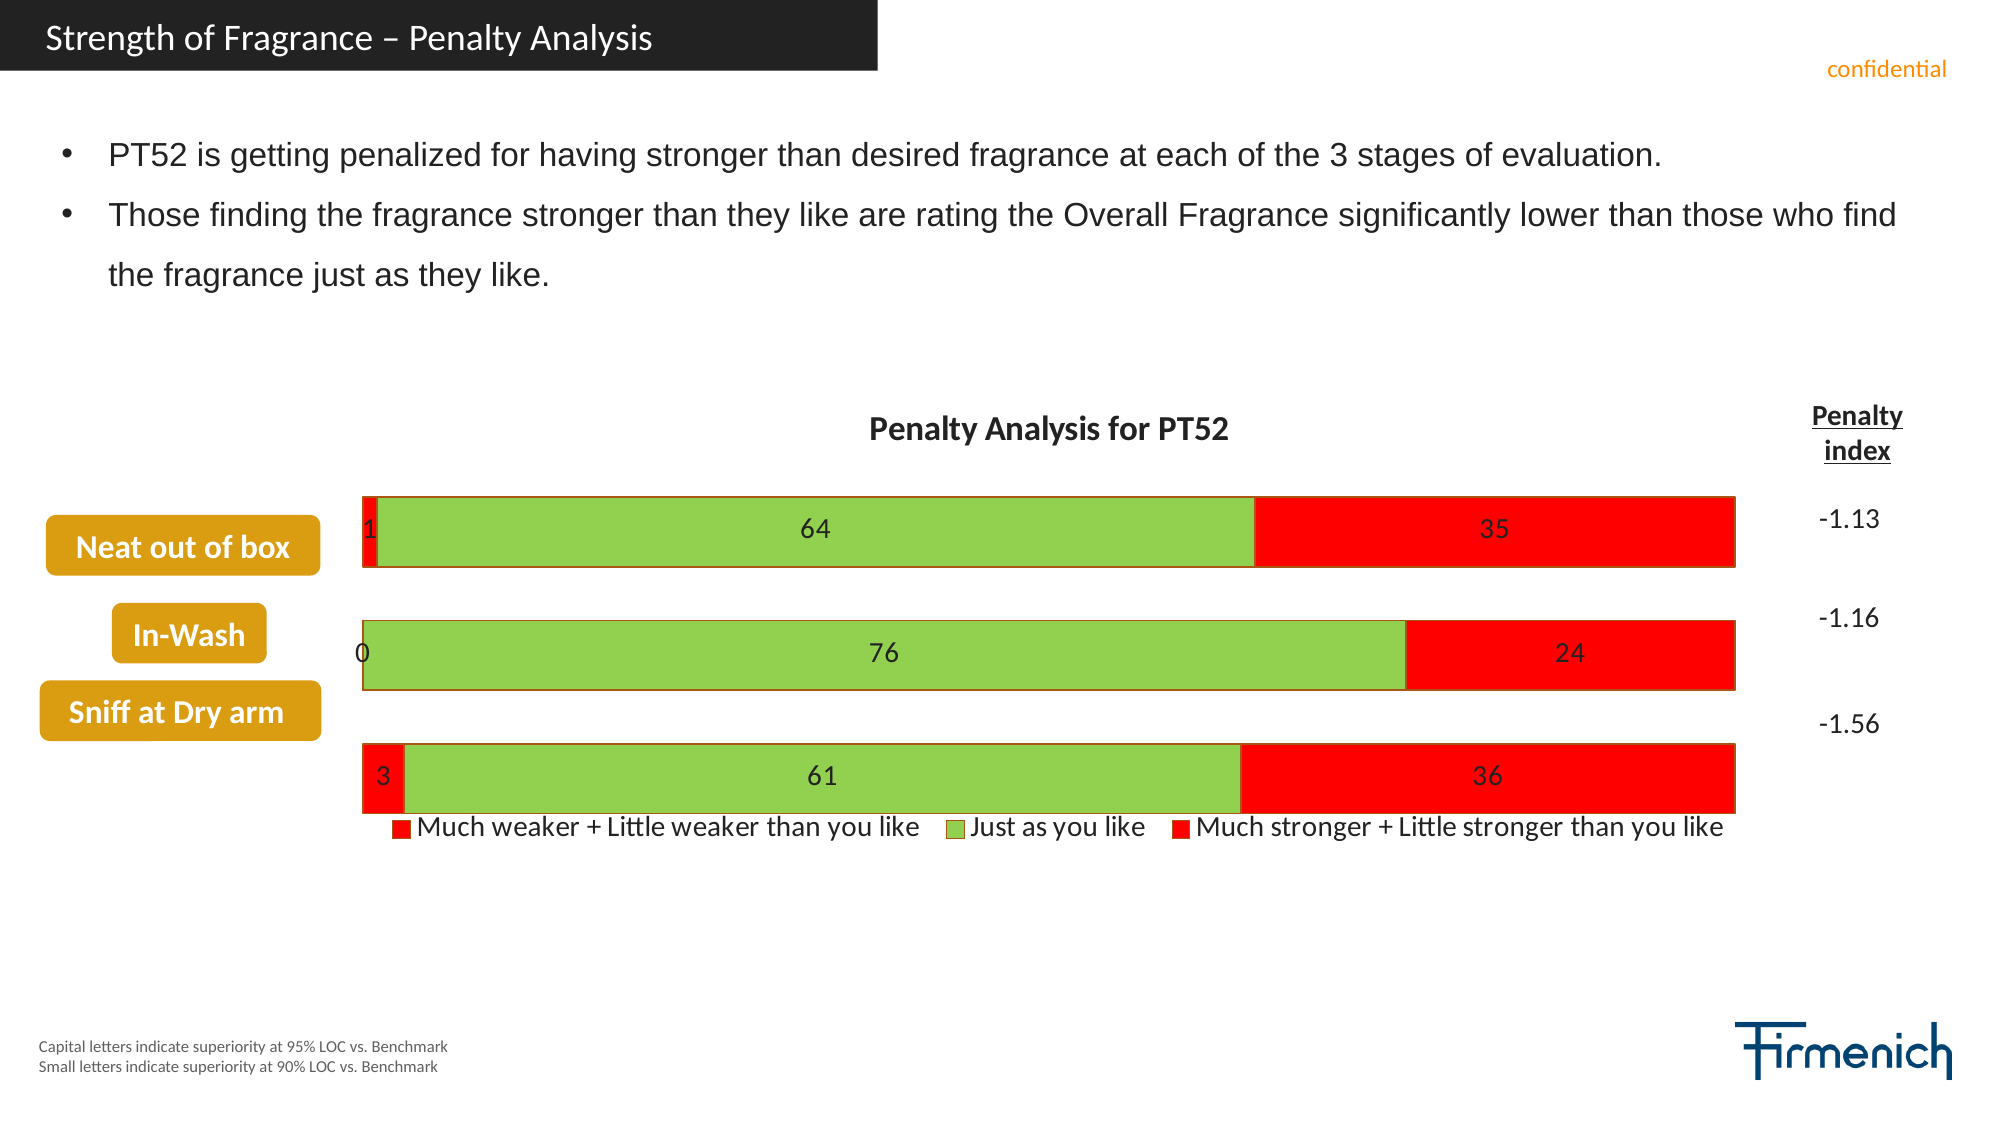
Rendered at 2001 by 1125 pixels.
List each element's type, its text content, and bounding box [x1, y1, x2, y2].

picture [1733, 1020, 1953, 1081]
text_box Sniff at Dry arm [39, 680, 322, 742]
text_box -1.56 [1804, 697, 1903, 747]
chart [334, 384, 1765, 904]
text_box Penalty index [1791, 389, 1924, 474]
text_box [0, 0, 878, 72]
text_box -1.13 [1804, 492, 1903, 542]
text_box PT52 is getting penalized for having stronger than desired fragrance at each of the 3 stages of evaluation. Those finding the fragrance stronger than they like are rating the Overall Fragrance significantly lower than those who find the fragrance just as they like. [46, 105, 1949, 300]
text_box Neat out of box [45, 514, 321, 576]
text_box -1.16 [1804, 590, 1903, 641]
text_box In-Wash [111, 602, 267, 664]
text_box Capital letters indicate superiority at 95% LOC vs. Benchmark Small letters indicate superiority at 90% LOC vs. Benchmark [19, 1025, 621, 1086]
